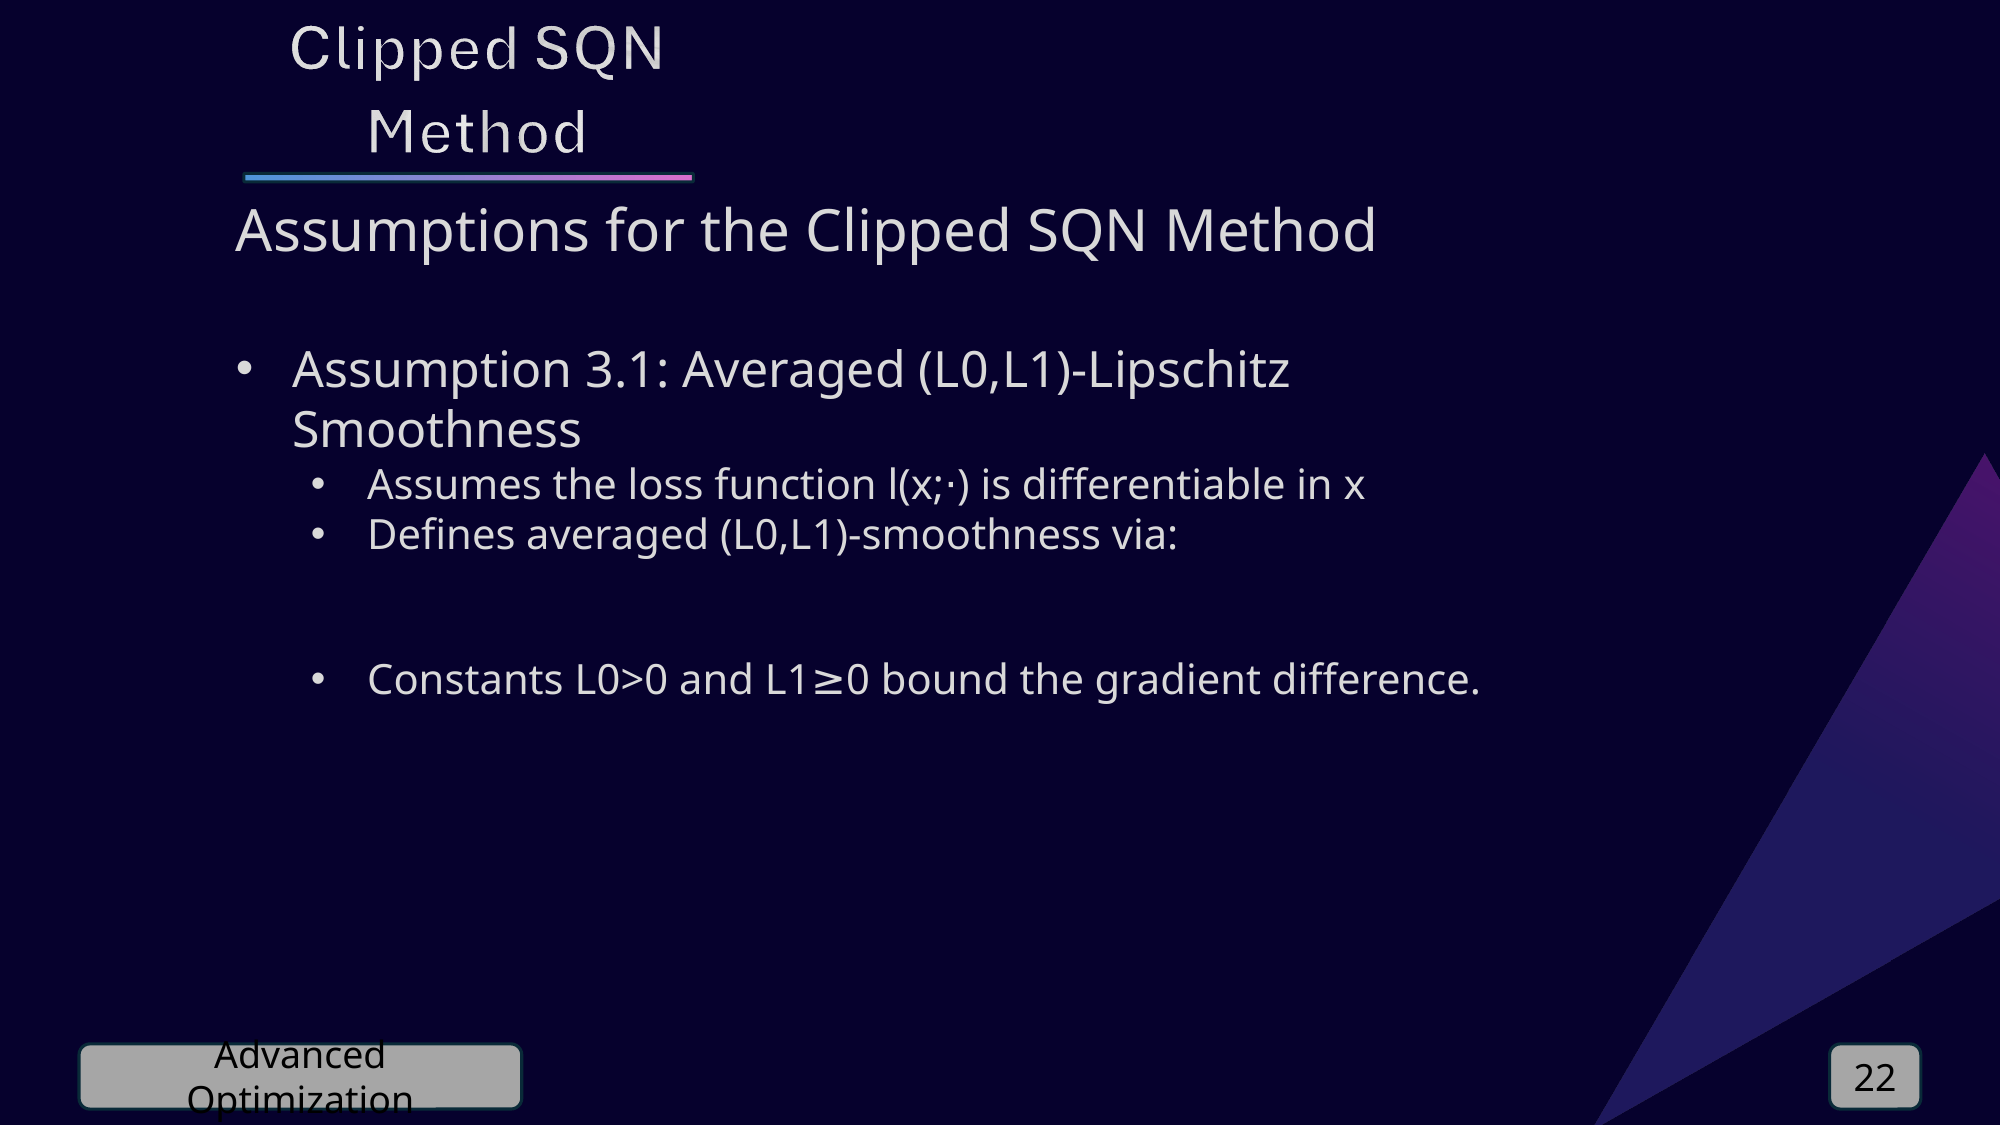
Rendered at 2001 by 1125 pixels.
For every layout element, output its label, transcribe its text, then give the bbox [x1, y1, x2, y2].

text_box Assumptions for the Clipped SQN Method [220, 185, 1549, 271]
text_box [204, 0, 753, 211]
text_box [1591, 450, 2000, 1125]
text_box 22 [1828, 1042, 1923, 1111]
text_box [24, 0, 970, 317]
text_box [0, 0, 2000, 1125]
text_box Advanced Optimization [77, 1042, 524, 1111]
